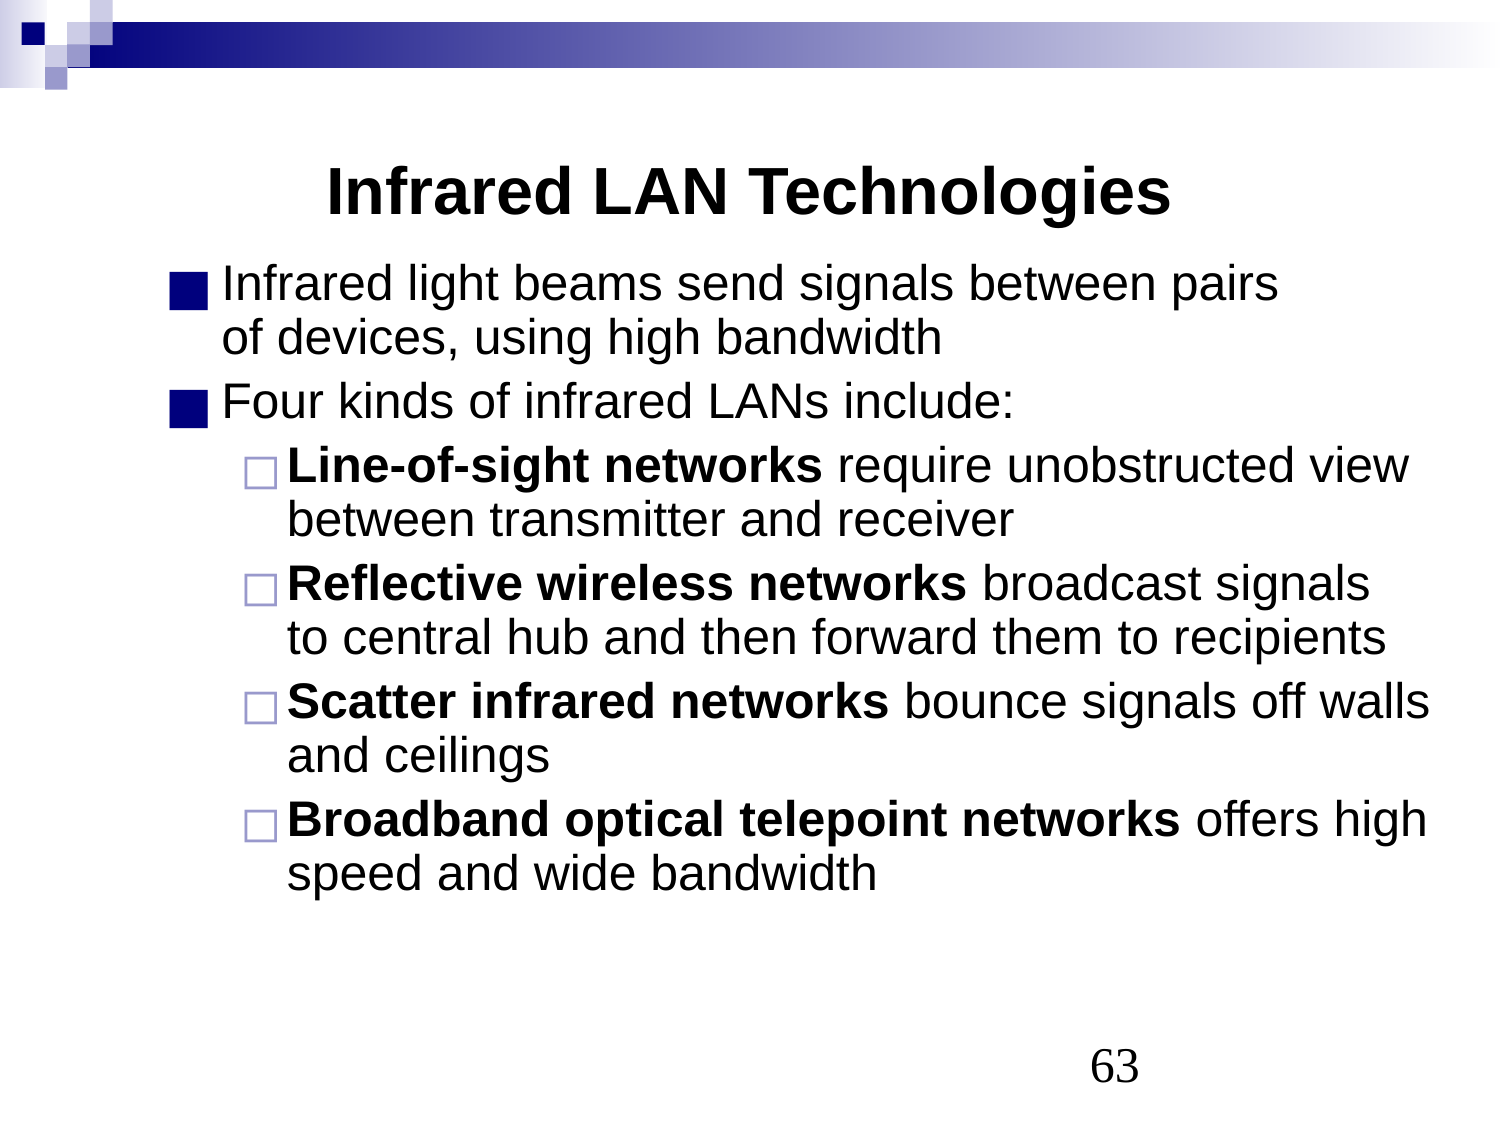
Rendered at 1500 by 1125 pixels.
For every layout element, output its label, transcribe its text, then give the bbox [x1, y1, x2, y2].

list Infrared light beams send signals between pairs of devices, using high bandwidth Four kinds of infrared LANs include: Line-of-sight networks require unobstructed view between transmitter and receiver Reflective wireless networks broadcast signals to central hub and then forward them to recipients Scatter infrared networks bounce signals off walls and ceilings Broadband optical telepoint networks offers high speed and wide bandwidth [150, 249, 1500, 1063]
title Infrared LAN Technologies [75, 75, 1425, 300]
slide_number ‹#› [1074, 1063, 1425, 1100]
